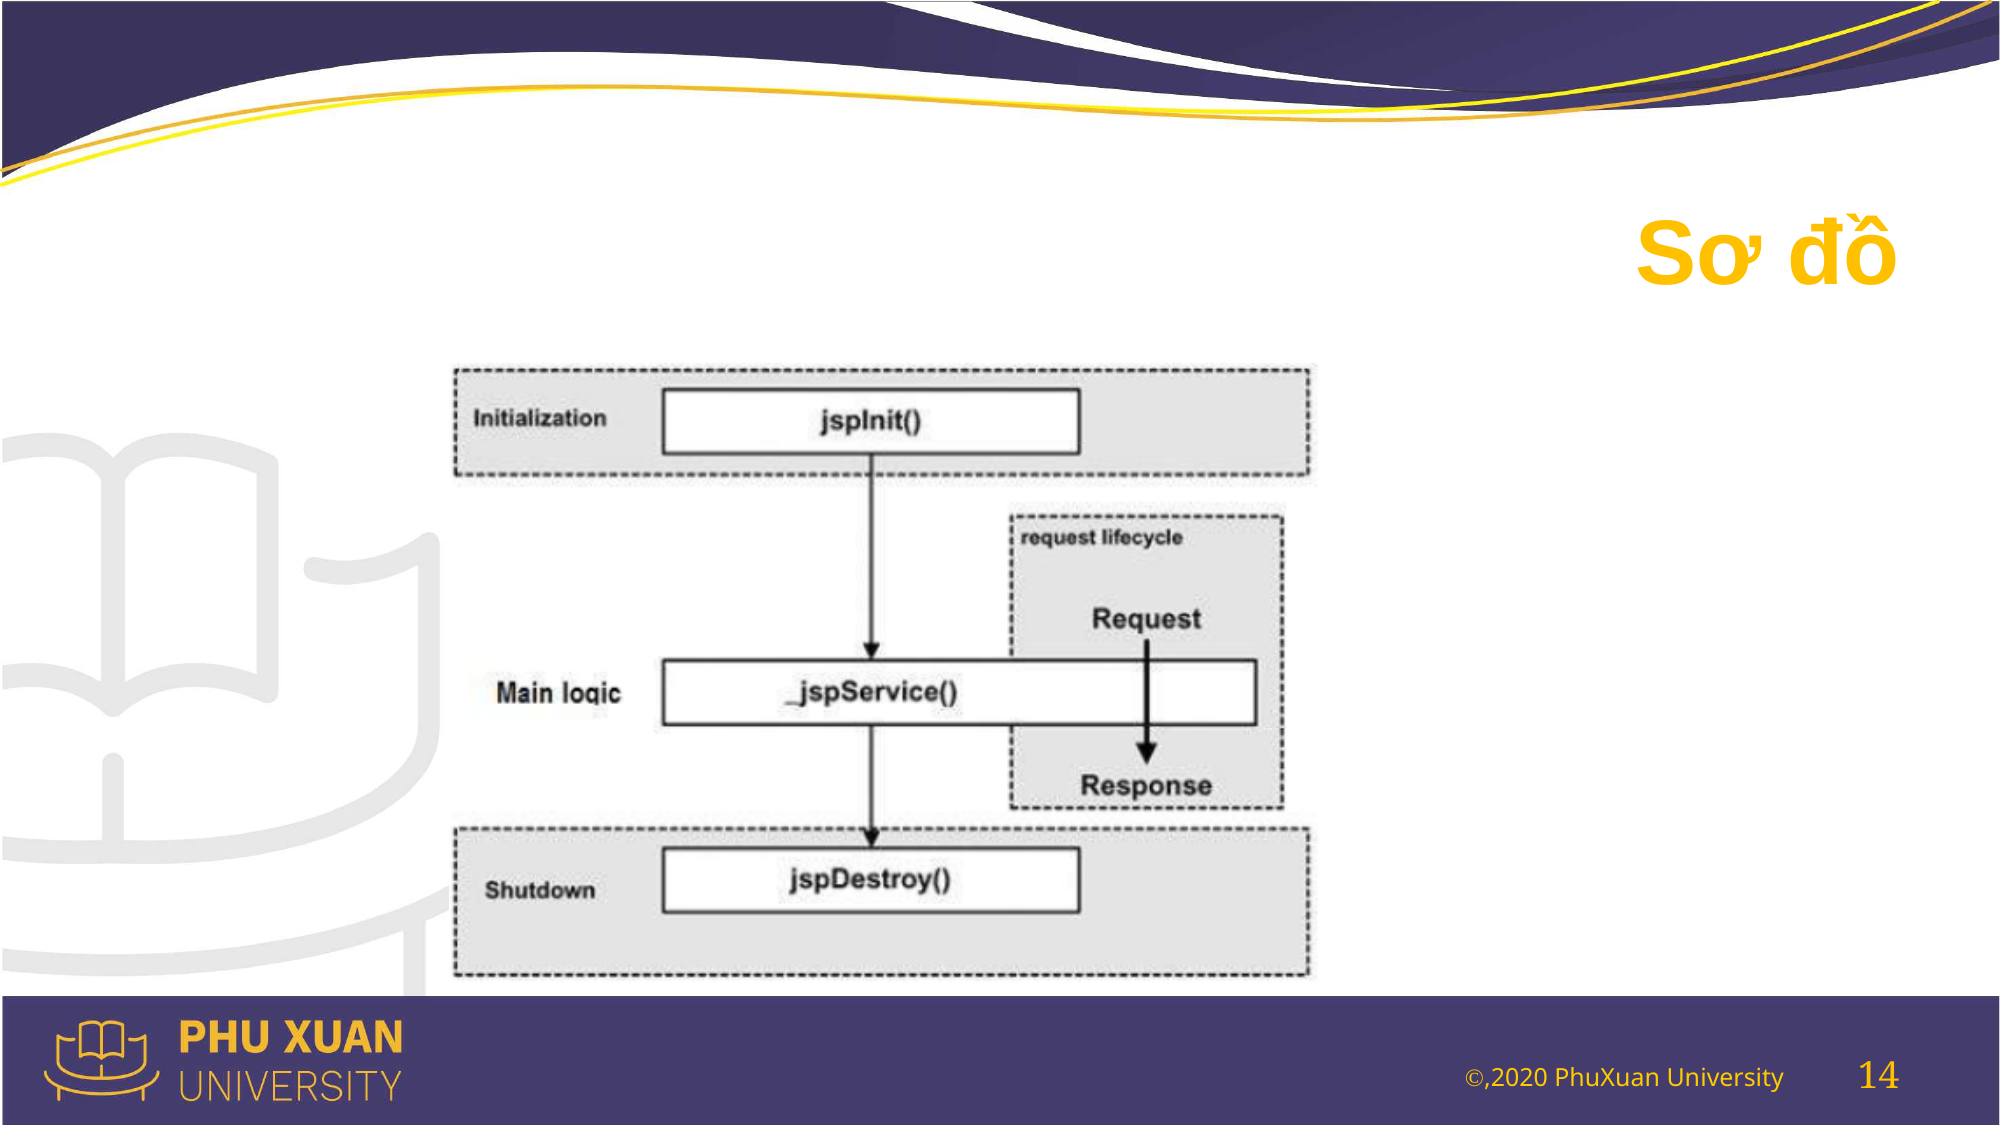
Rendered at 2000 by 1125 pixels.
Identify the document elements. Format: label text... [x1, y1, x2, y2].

slide_number 14 [1732, 1042, 1900, 1103]
picture [0, 0, 2000, 1125]
title Sơ đồ [99, 115, 1900, 304]
